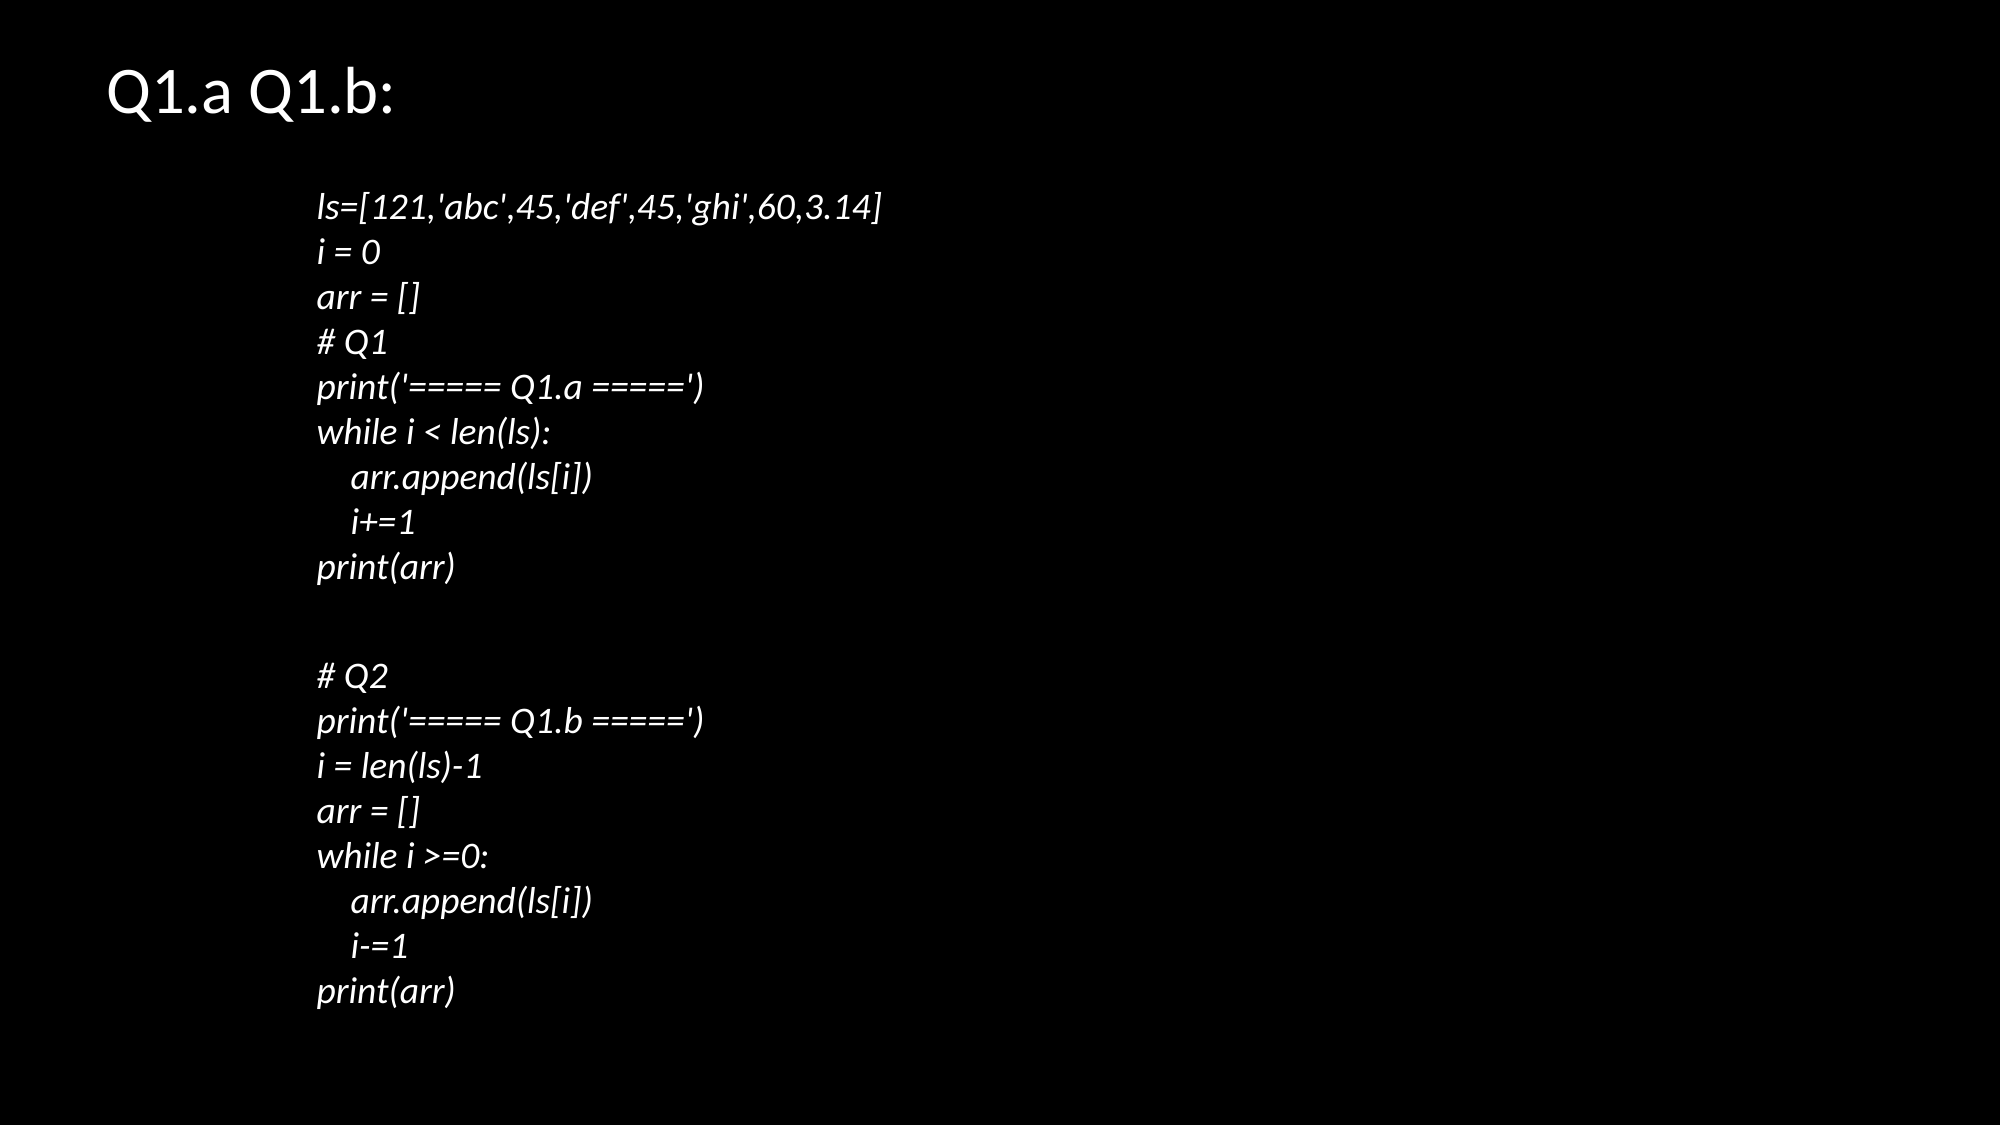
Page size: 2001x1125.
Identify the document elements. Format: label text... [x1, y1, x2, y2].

text_box Q1.a Q1.b: [91, 39, 417, 135]
text_box ls=[121,'abc',45,'def',45,'ghi',60,3.14] i = 0 arr = [] # Q1 print('===== Q1.a =====') while i < len(ls): arr.append(ls[i]) i+=1 print(arr) [301, 174, 1302, 639]
text_box # Q2 print('===== Q1.b =====') i = len(ls)-1 arr = [] while i >=0: arr.append(ls[i]) i-=1 print(arr) [301, 643, 1302, 1019]
